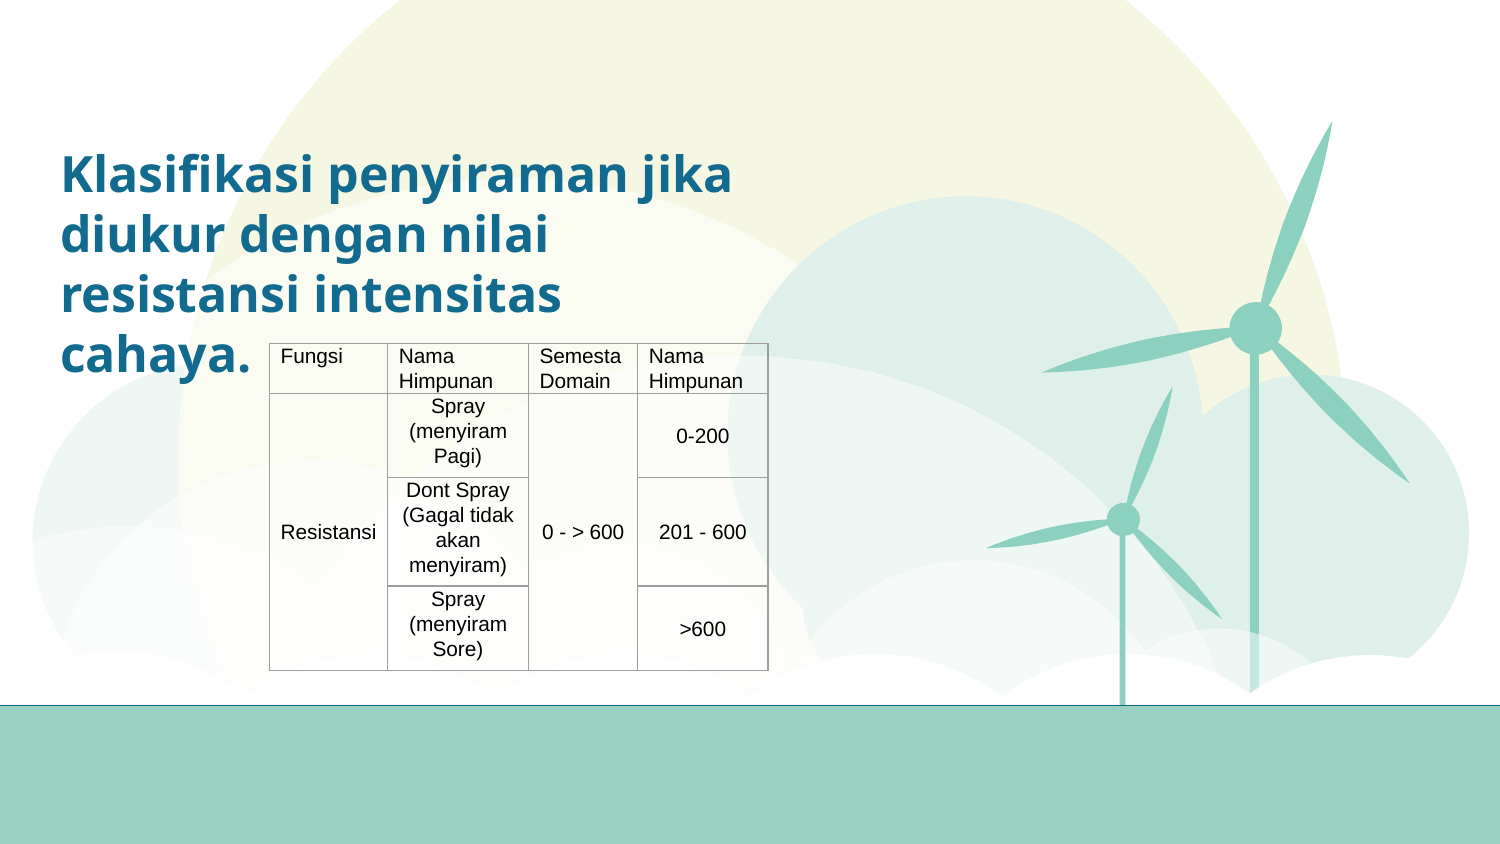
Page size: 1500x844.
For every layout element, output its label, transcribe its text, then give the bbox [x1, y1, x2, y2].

table_cell Dont Spray (Gagal tidak akan menyiram) [388, 478, 528, 585]
table_cell Resistansi [270, 394, 387, 670]
text_box [0, 705, 1500, 844]
table_header Nama Himpunan [388, 344, 528, 393]
table_header Semesta Domain [529, 344, 637, 393]
table_cell 0-200 [638, 394, 767, 477]
subtitle Klasifikasi penyiraman jika diukur dengan nilai resistansi intensitas cahaya. [60, 142, 759, 344]
table_header Nama Himpunan [638, 344, 767, 393]
table_cell 201 - 600 [638, 478, 767, 585]
table_cell Spray (menyiram Pagi) [388, 394, 528, 477]
table_cell Spray (menyiram Sore) [388, 587, 528, 670]
table_cell 0 - > 600 [529, 394, 637, 670]
table_cell >600 [638, 587, 767, 670]
table_header Fungsi [270, 344, 387, 393]
